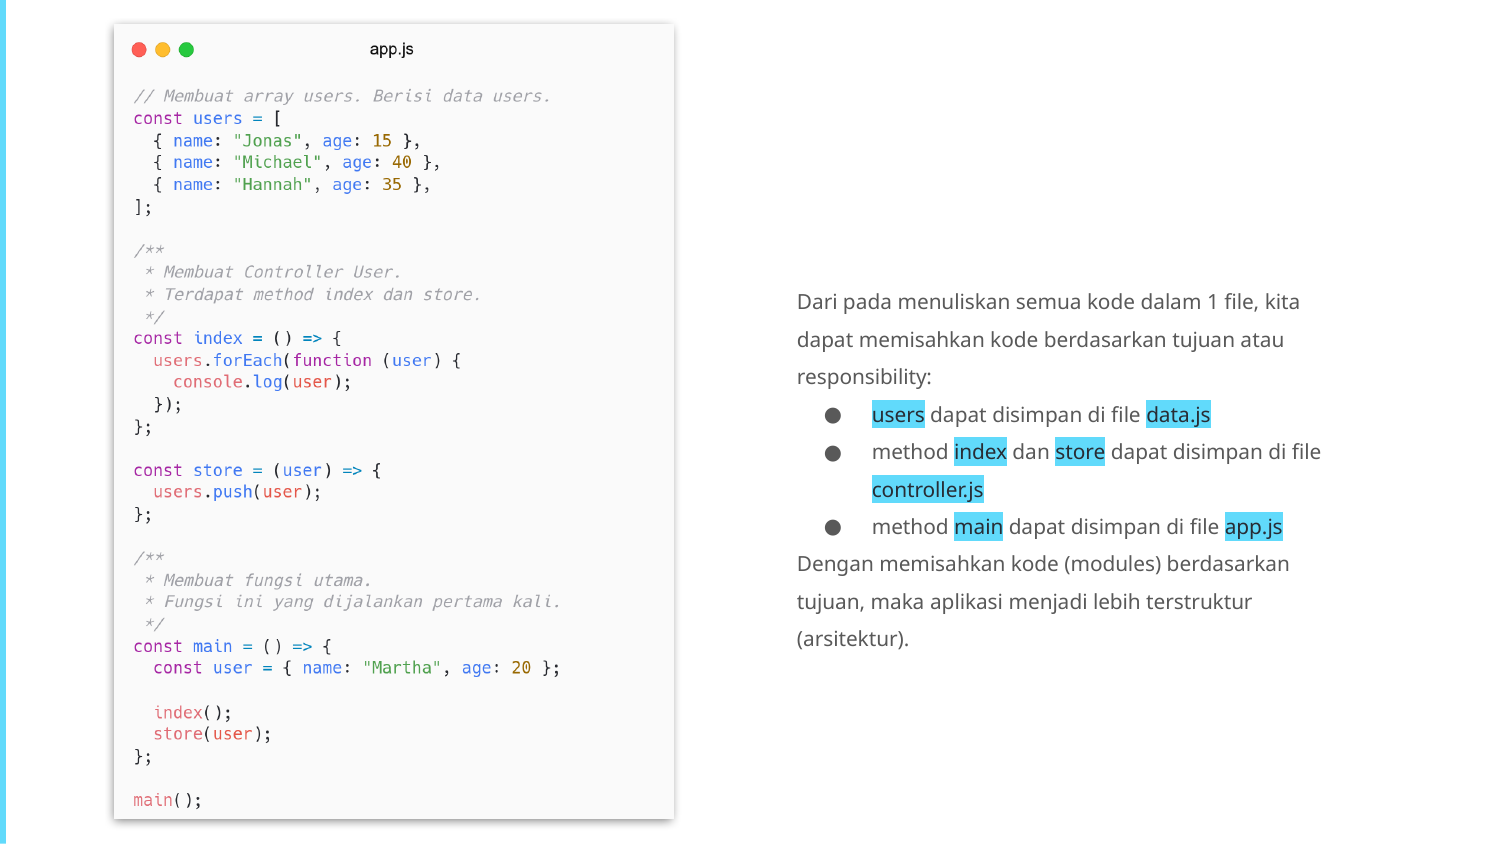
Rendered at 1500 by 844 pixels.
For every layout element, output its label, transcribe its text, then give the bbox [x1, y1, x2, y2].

picture [114, 24, 674, 819]
text_box Dari pada menuliskan semua kode dalam 1 file, kita dapat memisahkan kode berdasarkan tujuan atau responsibility: users dapat disimpan di file data.js method index dan store dapat disimpan di file controller.js method main dapat disimpan di file app.js Dengan memisahkan kode (modules) berdasarkan tujuan, maka aplikasi menjadi lebih terstruktur (arsitektur). [781, 261, 1366, 666]
text_box [0, 0, 6, 844]
